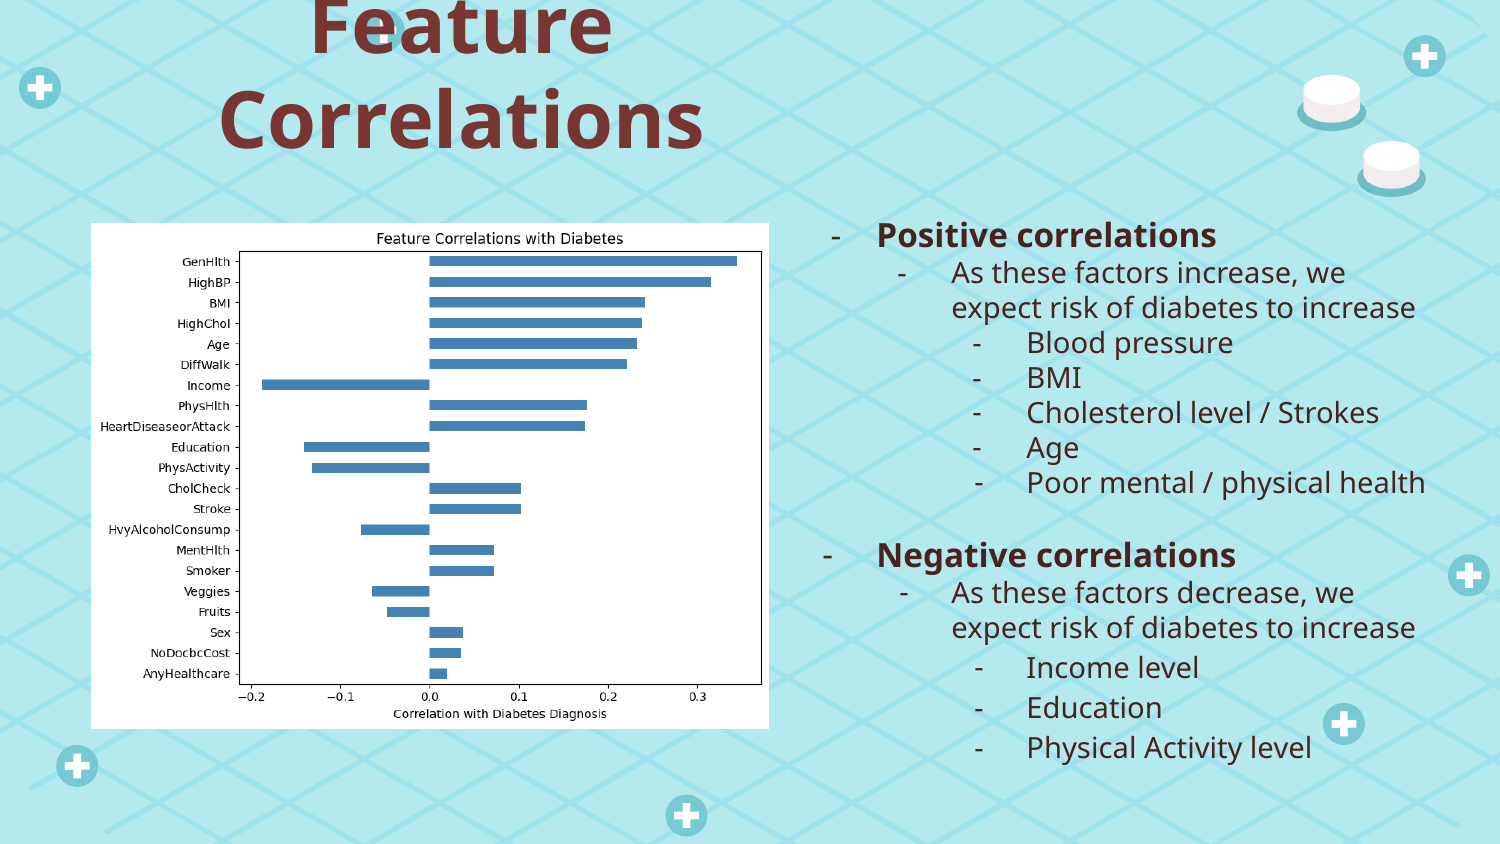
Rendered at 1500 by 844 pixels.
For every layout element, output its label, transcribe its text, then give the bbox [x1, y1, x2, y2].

picture [1295, 66, 1433, 199]
picture [91, 223, 769, 730]
title Feature Correlations [91, 41, 831, 180]
subtitle Positive correlations As these factors increase, we expect risk of diabetes to increase Blood pressure BMI Cholesterol level / Strokes Age Poor mental / physical health Negative correlations As these factors decrease, we expect risk of diabetes to increase Income level Education Physical Activity level [786, 199, 1451, 391]
